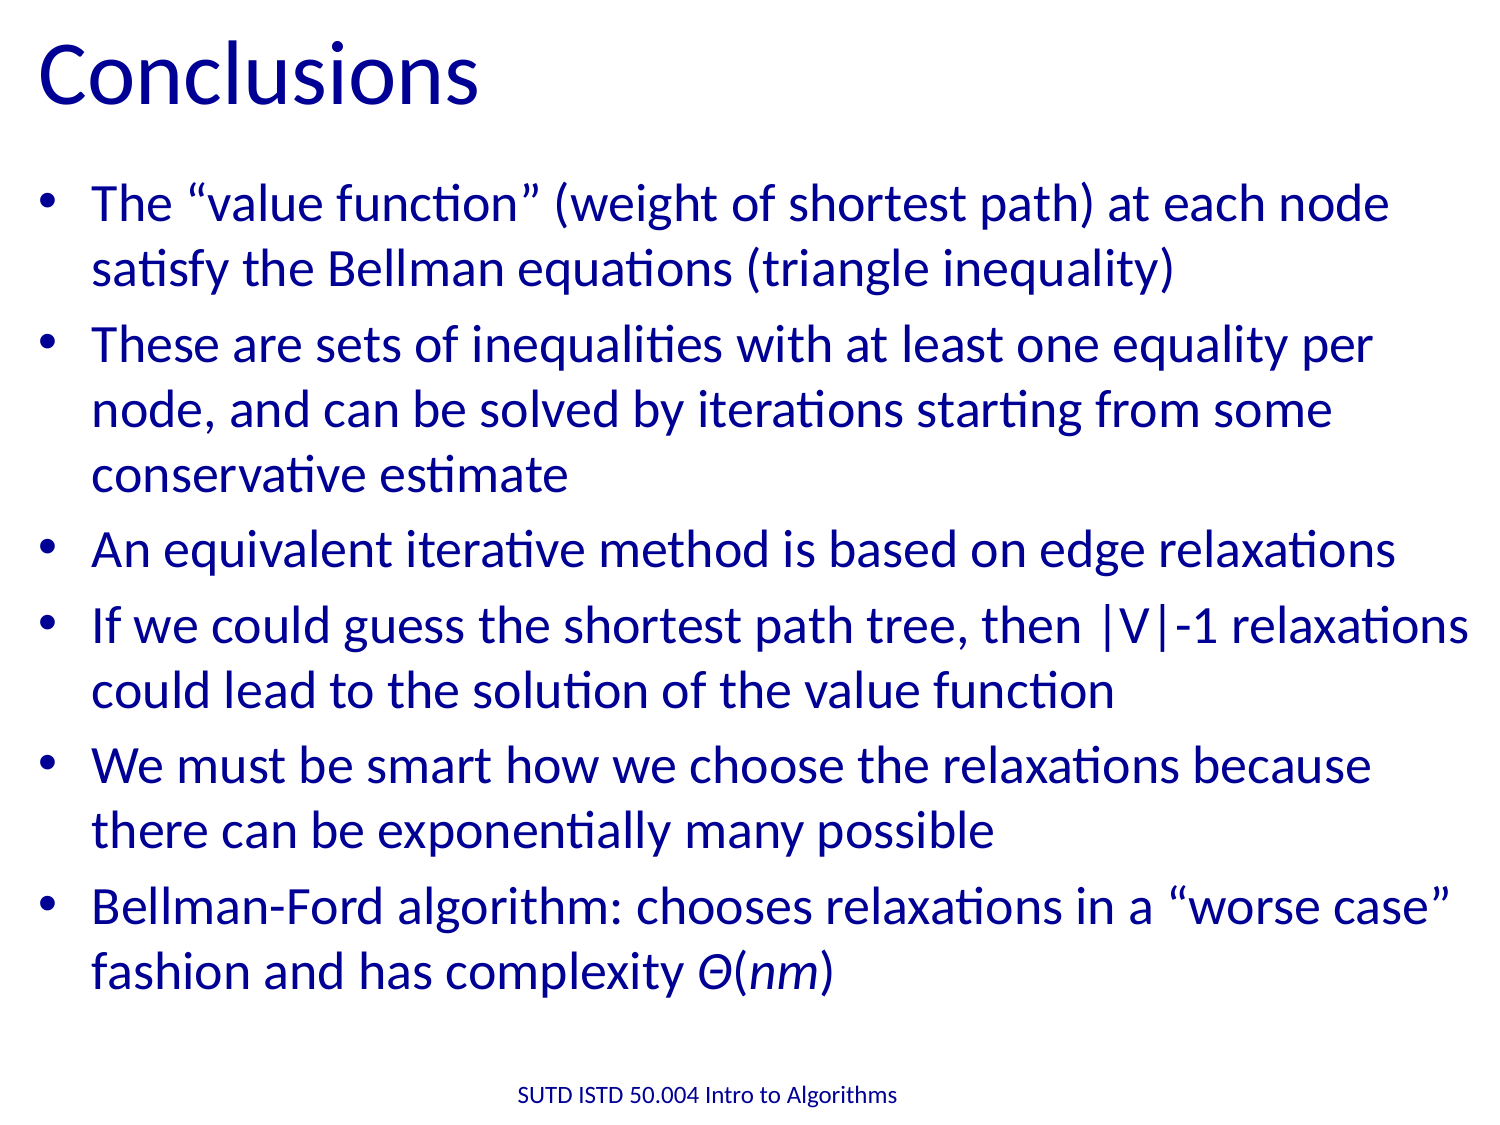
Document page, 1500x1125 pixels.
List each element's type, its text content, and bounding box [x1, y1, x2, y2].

title Conclusions [23, 4, 1374, 132]
footer SUTD ISTD 50.004 Intro to Algorithms [473, 1063, 949, 1123]
list The “value function” (weight of shortest path) at each node satisfy the Bellman equations (triangle inequality) These are sets of inequalities with at least one equality per node, and can be solved by iterations starting from some conservative estimate An equivalent iterative method is based on edge relaxations If we could guess the shortest path tree, then |V|-1 relaxations could lead to the solution of the value function We must be smart how we choose the relaxations because there can be exponentially many possible Bellman-Ford algorithm: chooses relaxations in a “worse case” fashion and has complexity Θ(nm) [23, 160, 1500, 1026]
